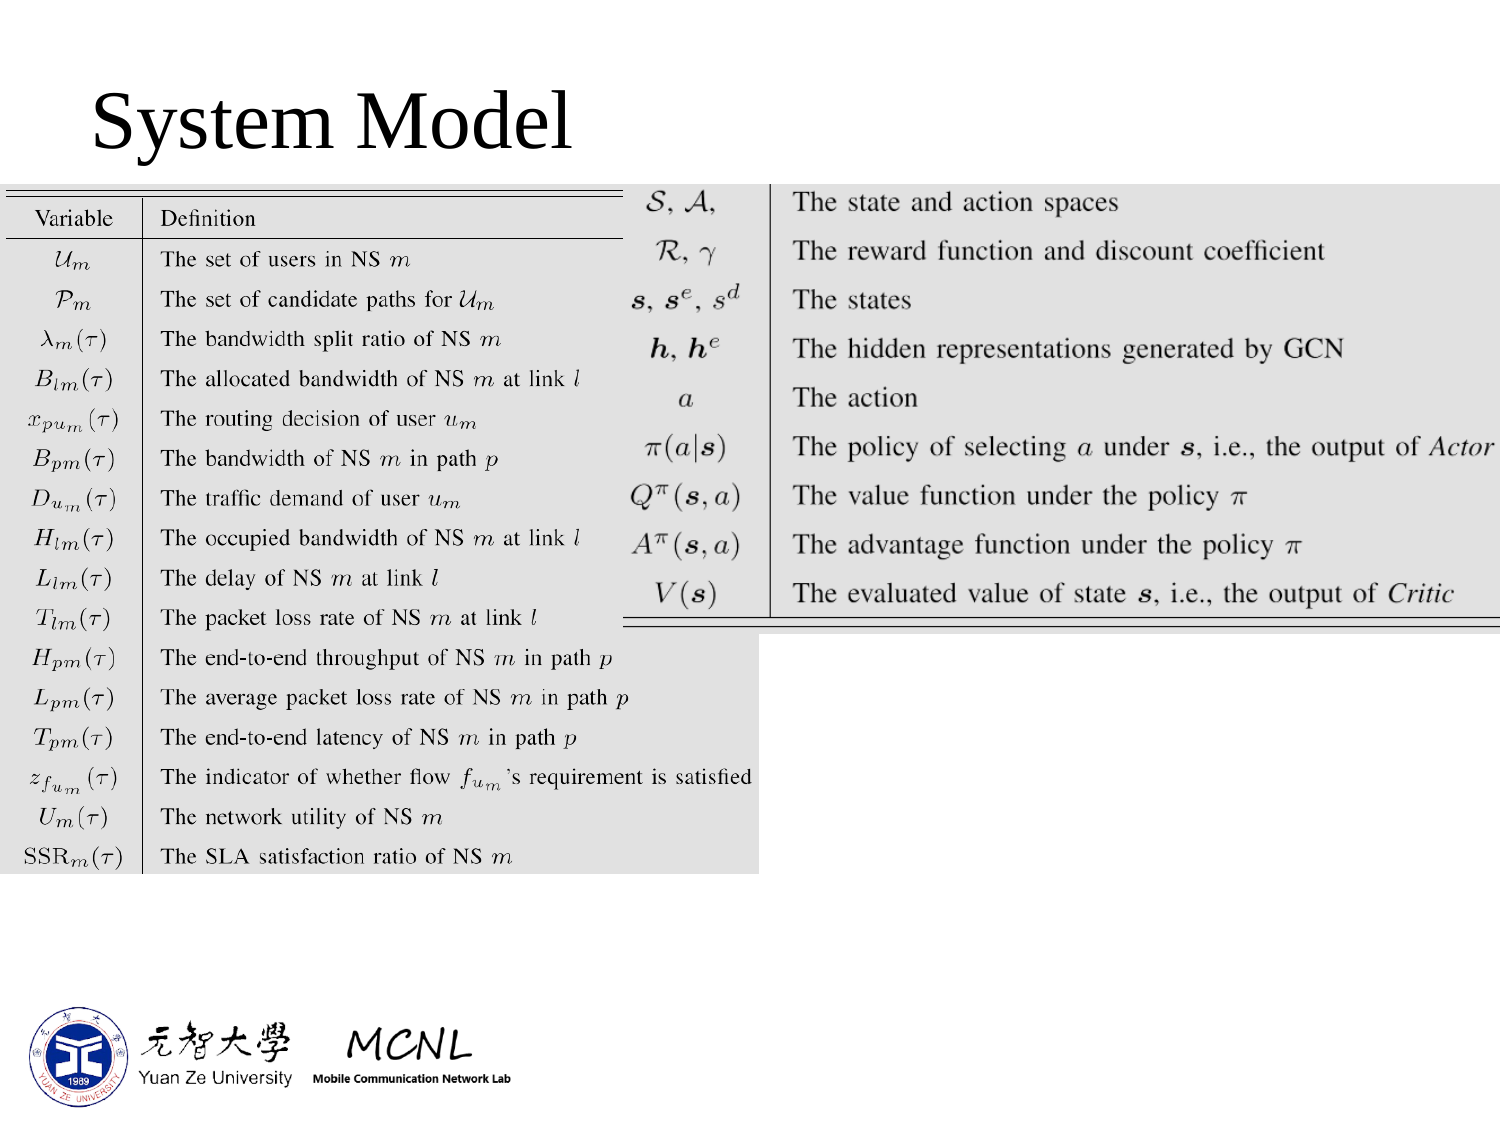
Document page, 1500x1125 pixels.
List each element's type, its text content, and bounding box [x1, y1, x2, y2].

picture [17, 996, 526, 1118]
picture [0, 184, 1500, 874]
title System Model [75, 45, 1425, 182]
